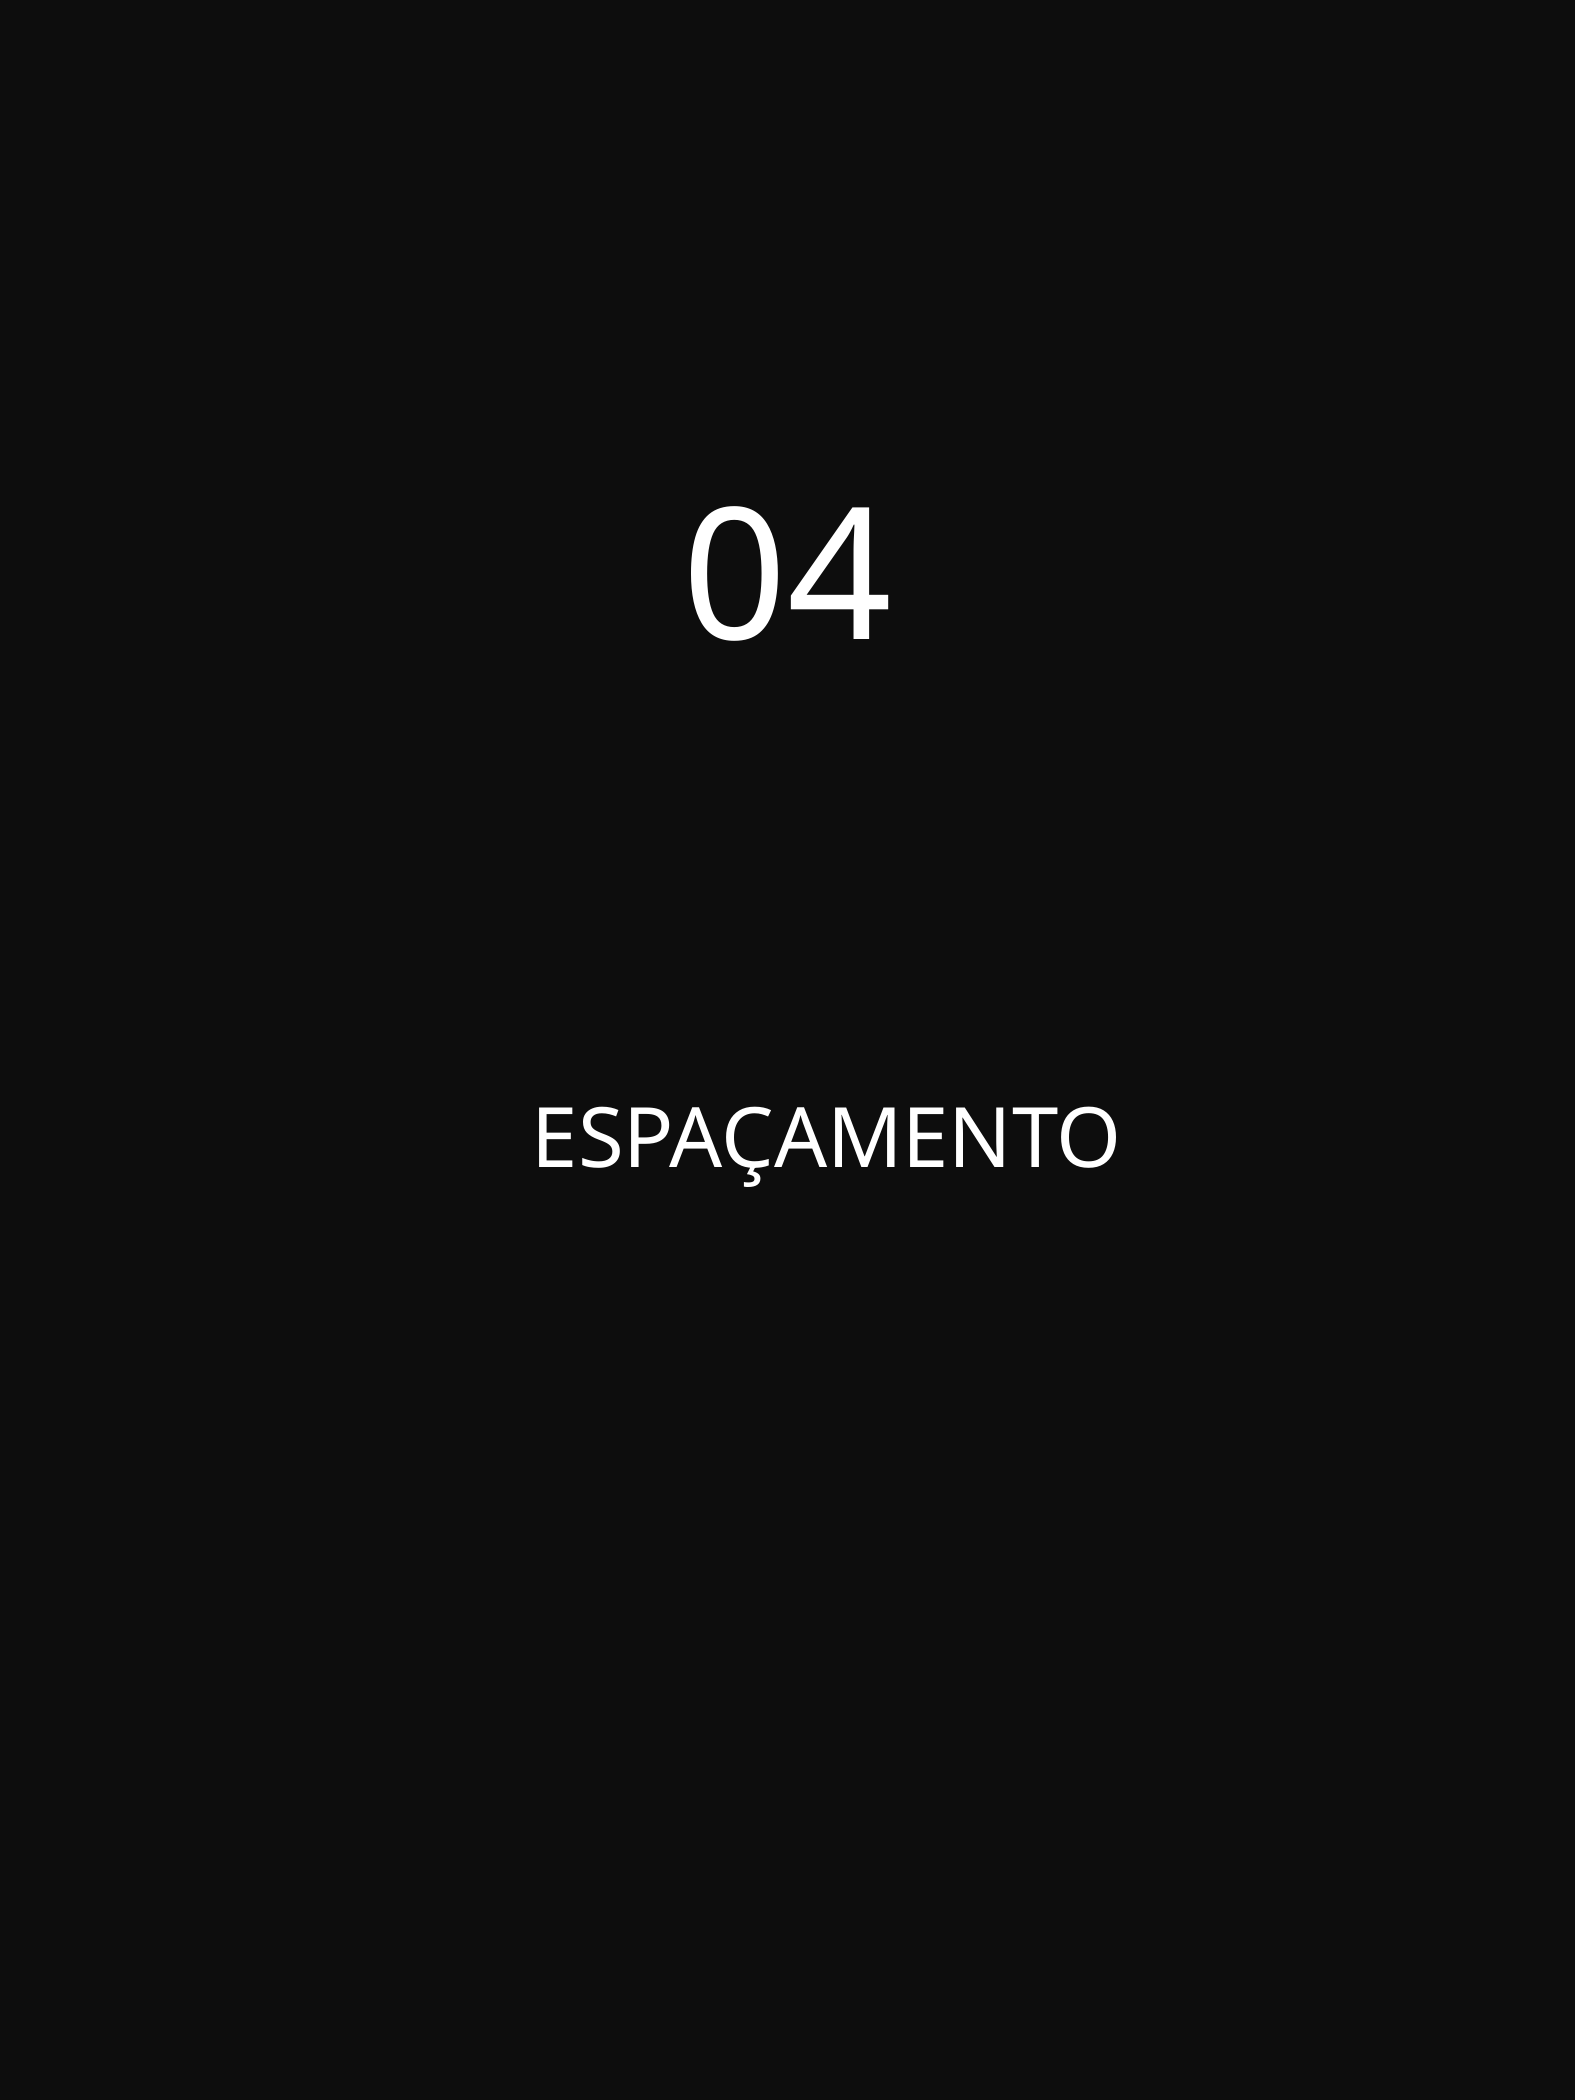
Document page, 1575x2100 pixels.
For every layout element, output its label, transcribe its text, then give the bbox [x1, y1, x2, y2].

text_box 04 [465, 449, 1110, 685]
text_box [0, 0, 1575, 2100]
text_box ESPAÇAMENTO [446, 1076, 1208, 1192]
